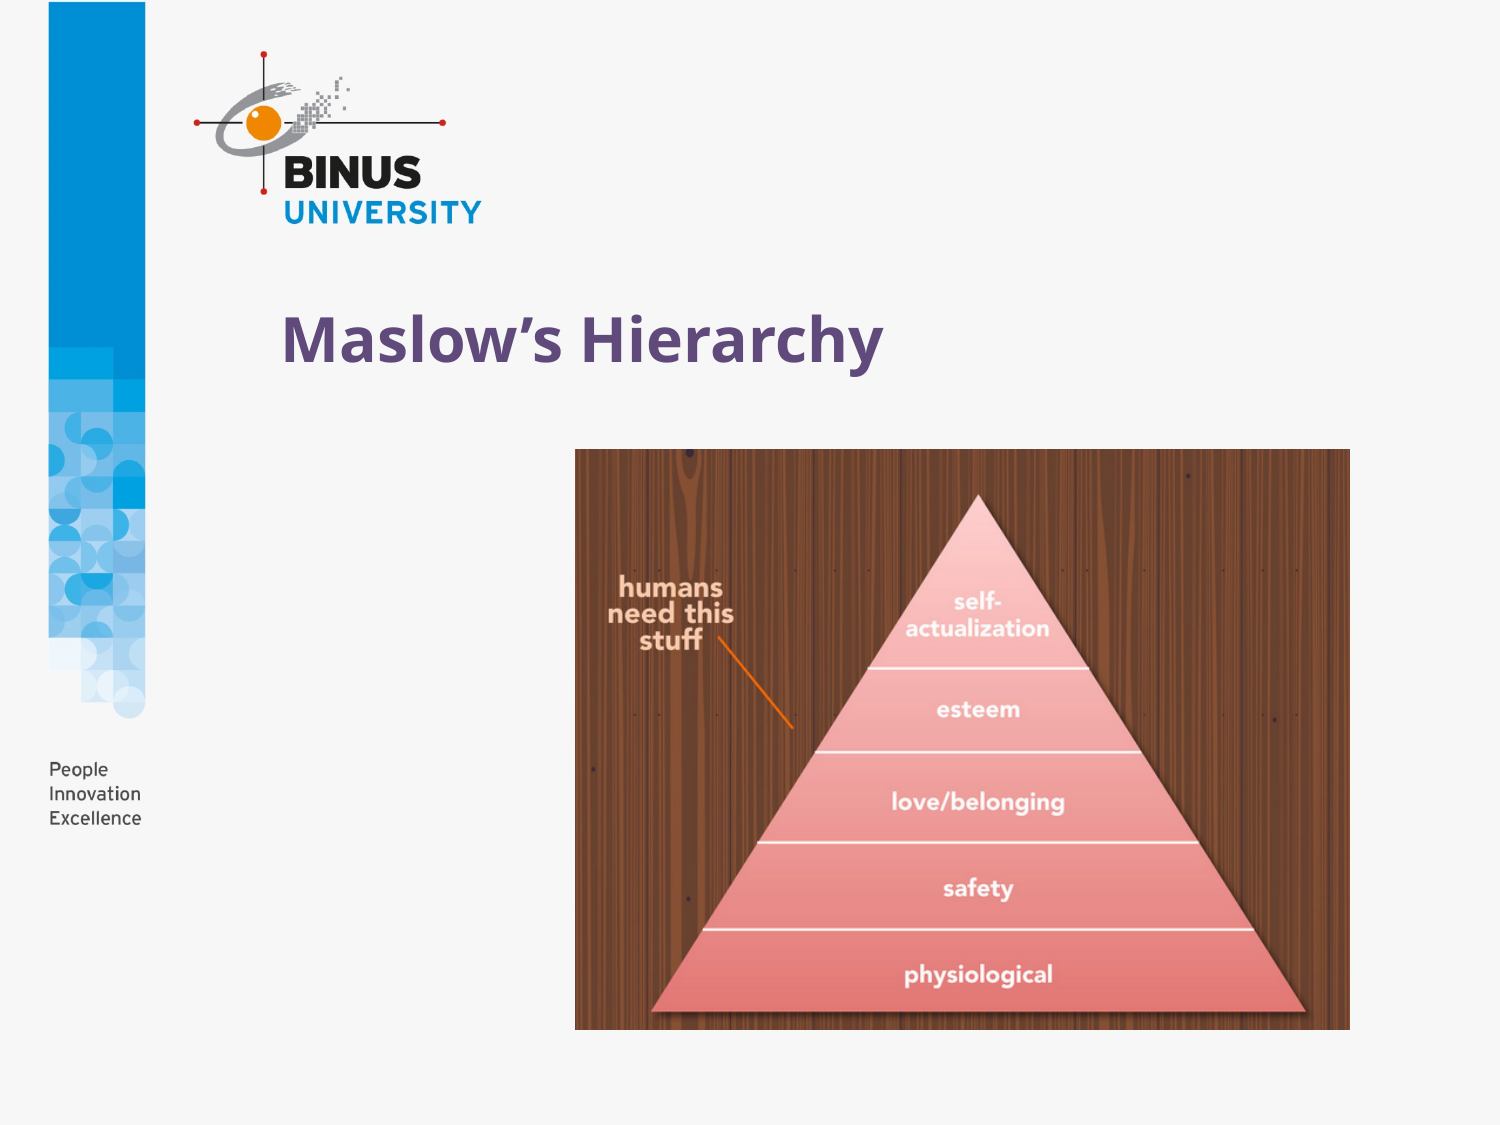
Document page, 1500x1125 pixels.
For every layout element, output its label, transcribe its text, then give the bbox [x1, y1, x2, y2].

title Maslow’s Hierarchy [265, 243, 1425, 431]
picture [0, 0, 1500, 1030]
